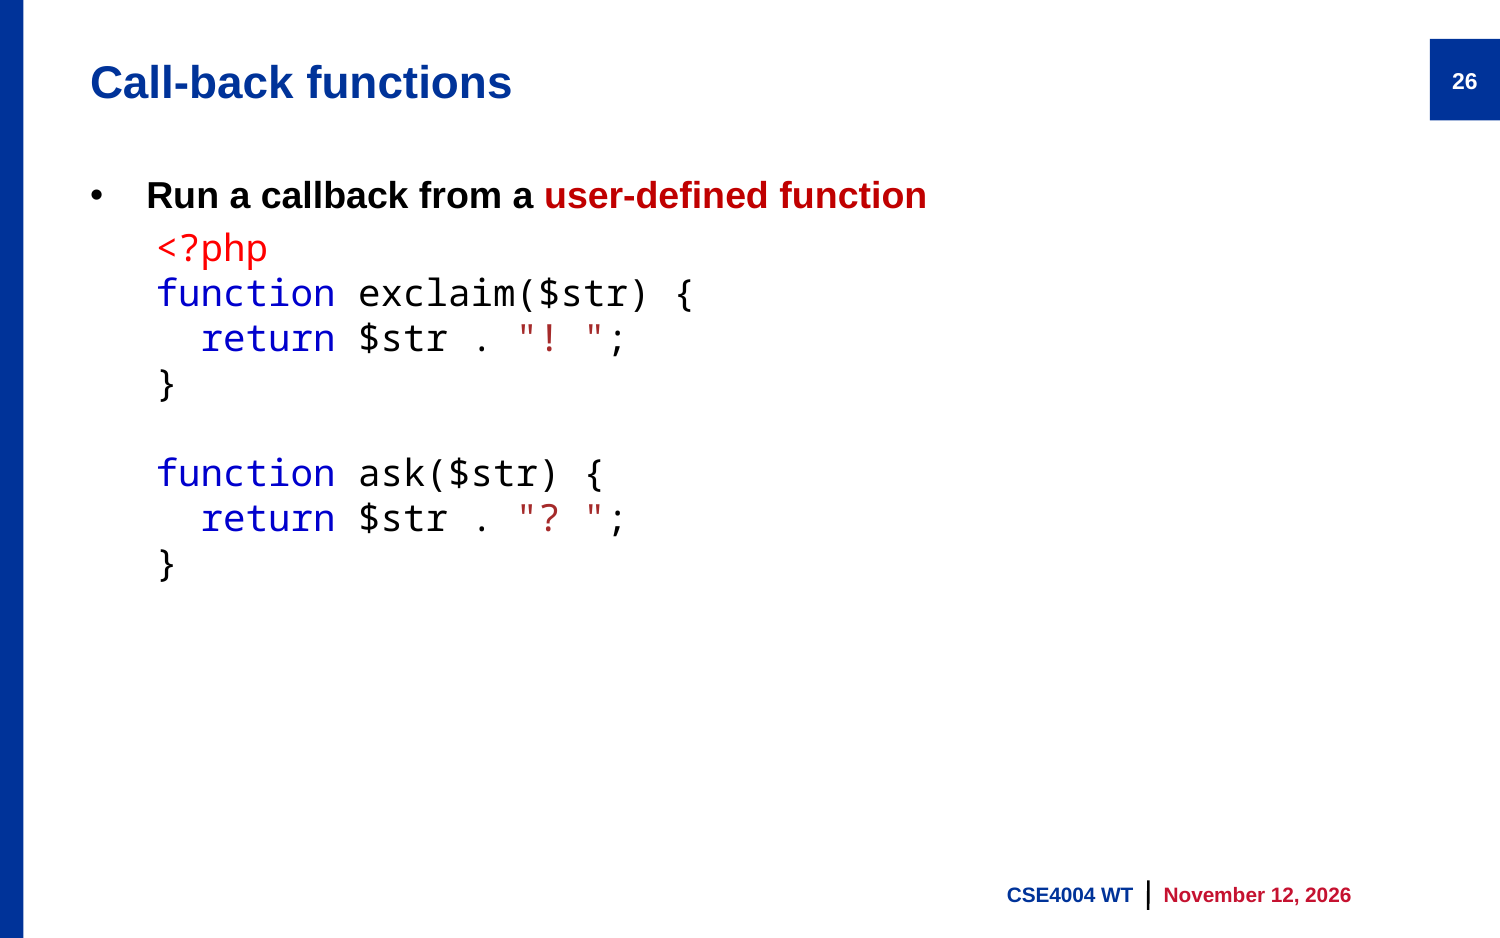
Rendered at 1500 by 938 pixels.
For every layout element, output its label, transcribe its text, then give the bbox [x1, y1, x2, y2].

list Run a callback from a user-defined function <?php function exclaim($str) { return $str . "! "; } function ask($str) { return $str . "? "; } [74, 163, 1426, 838]
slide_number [1149, 868, 1424, 919]
slide_number 26 [1429, 45, 1500, 116]
title Call-back functions [74, 37, 1430, 124]
footer CSE4004 WT [673, 868, 1149, 919]
